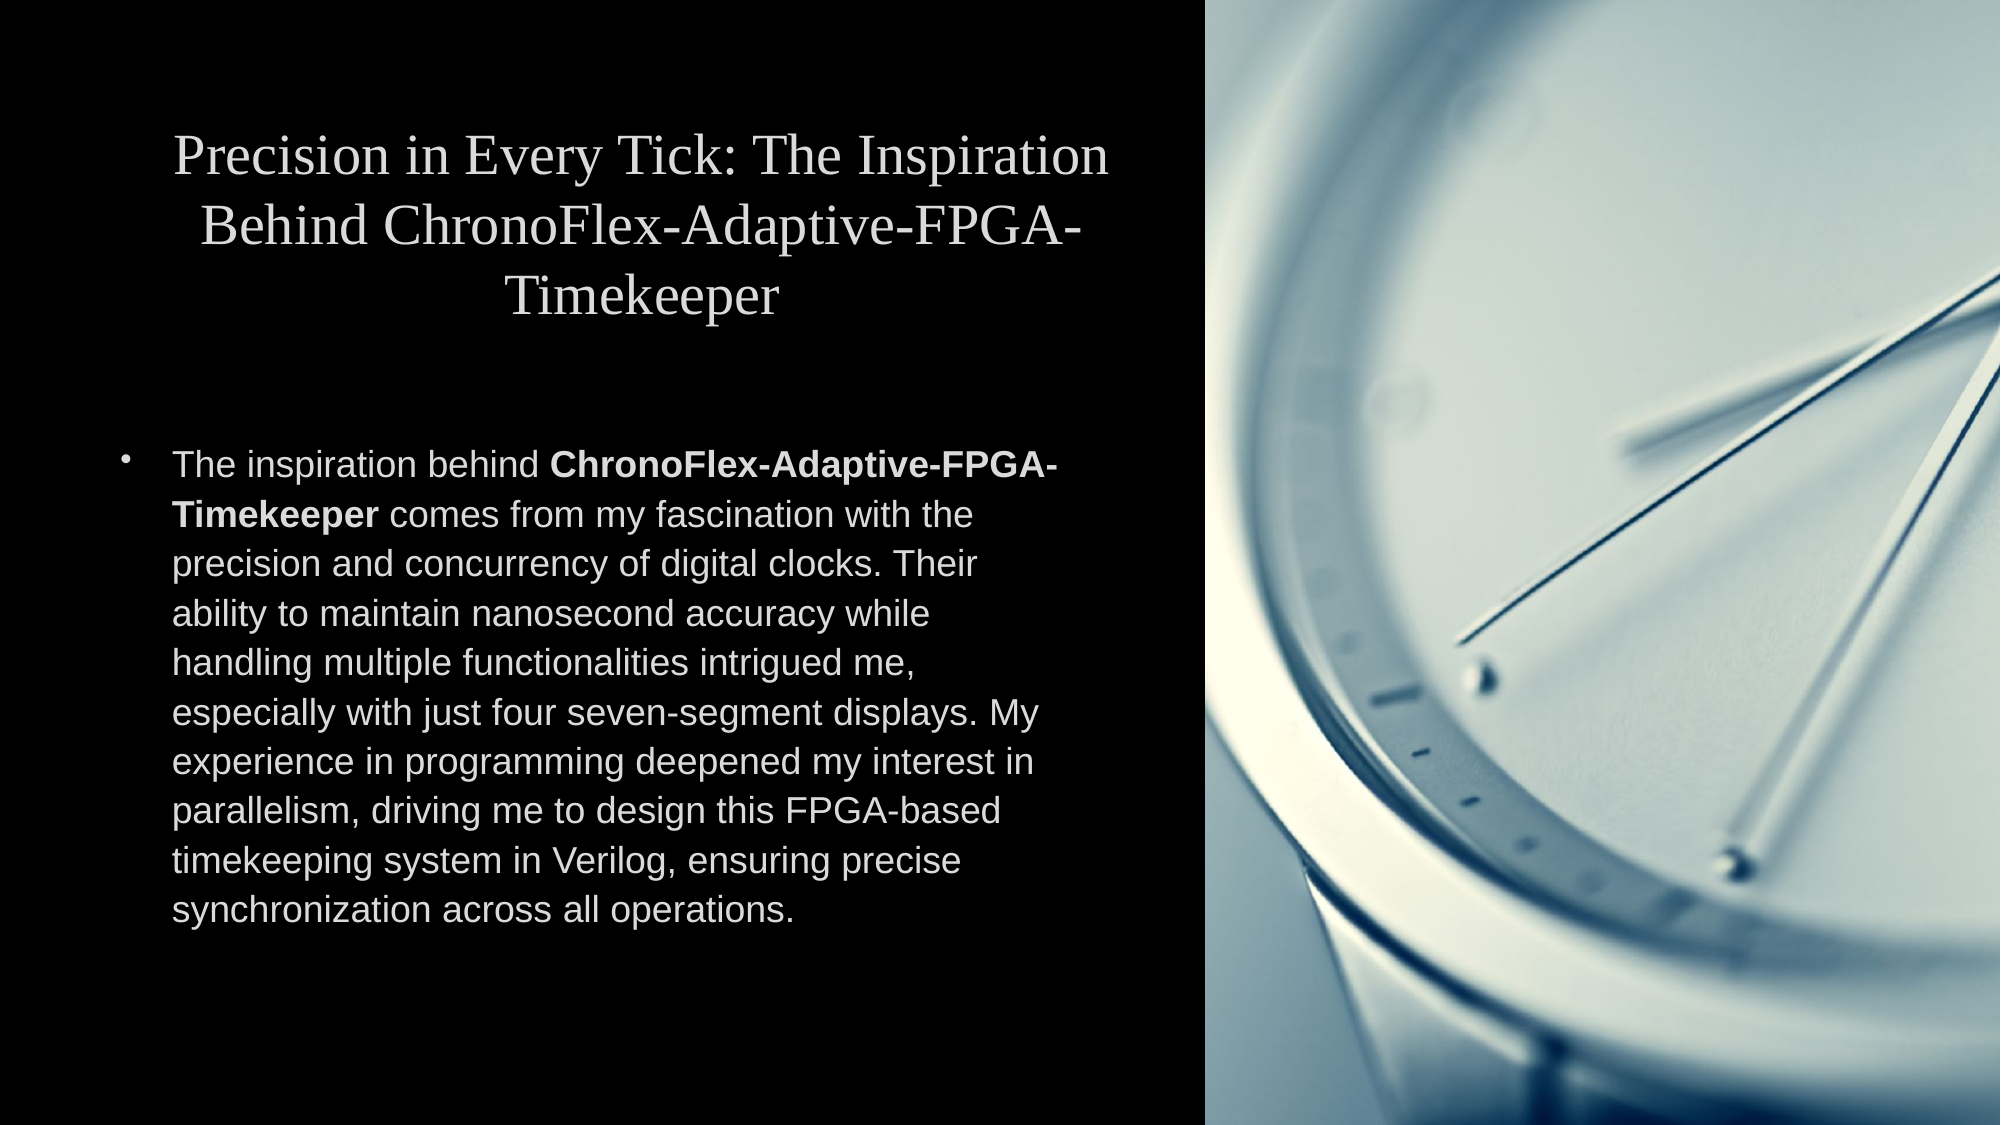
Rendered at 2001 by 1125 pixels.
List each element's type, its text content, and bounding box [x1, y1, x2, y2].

list The inspiration behind ChronoFlex-Adaptive-FPGA-Timekeeper comes from my fascination with the precision and concurrency of digital clocks. Their ability to maintain nanosecond accuracy while handling multiple functionalities intrigued me, especially with just four seven-segment displays. My experience in programming deepened my interest in parallelism, driving me to design this FPGA-based timekeeping system in Verilog, ensuring precise synchronization across all operations. [100, 363, 1091, 1035]
title Precision in Every Tick: The Inspiration Behind ChronoFlex-Adaptive-FPGA-Timekeeper [100, 98, 1184, 334]
picture [1204, 0, 2000, 1125]
